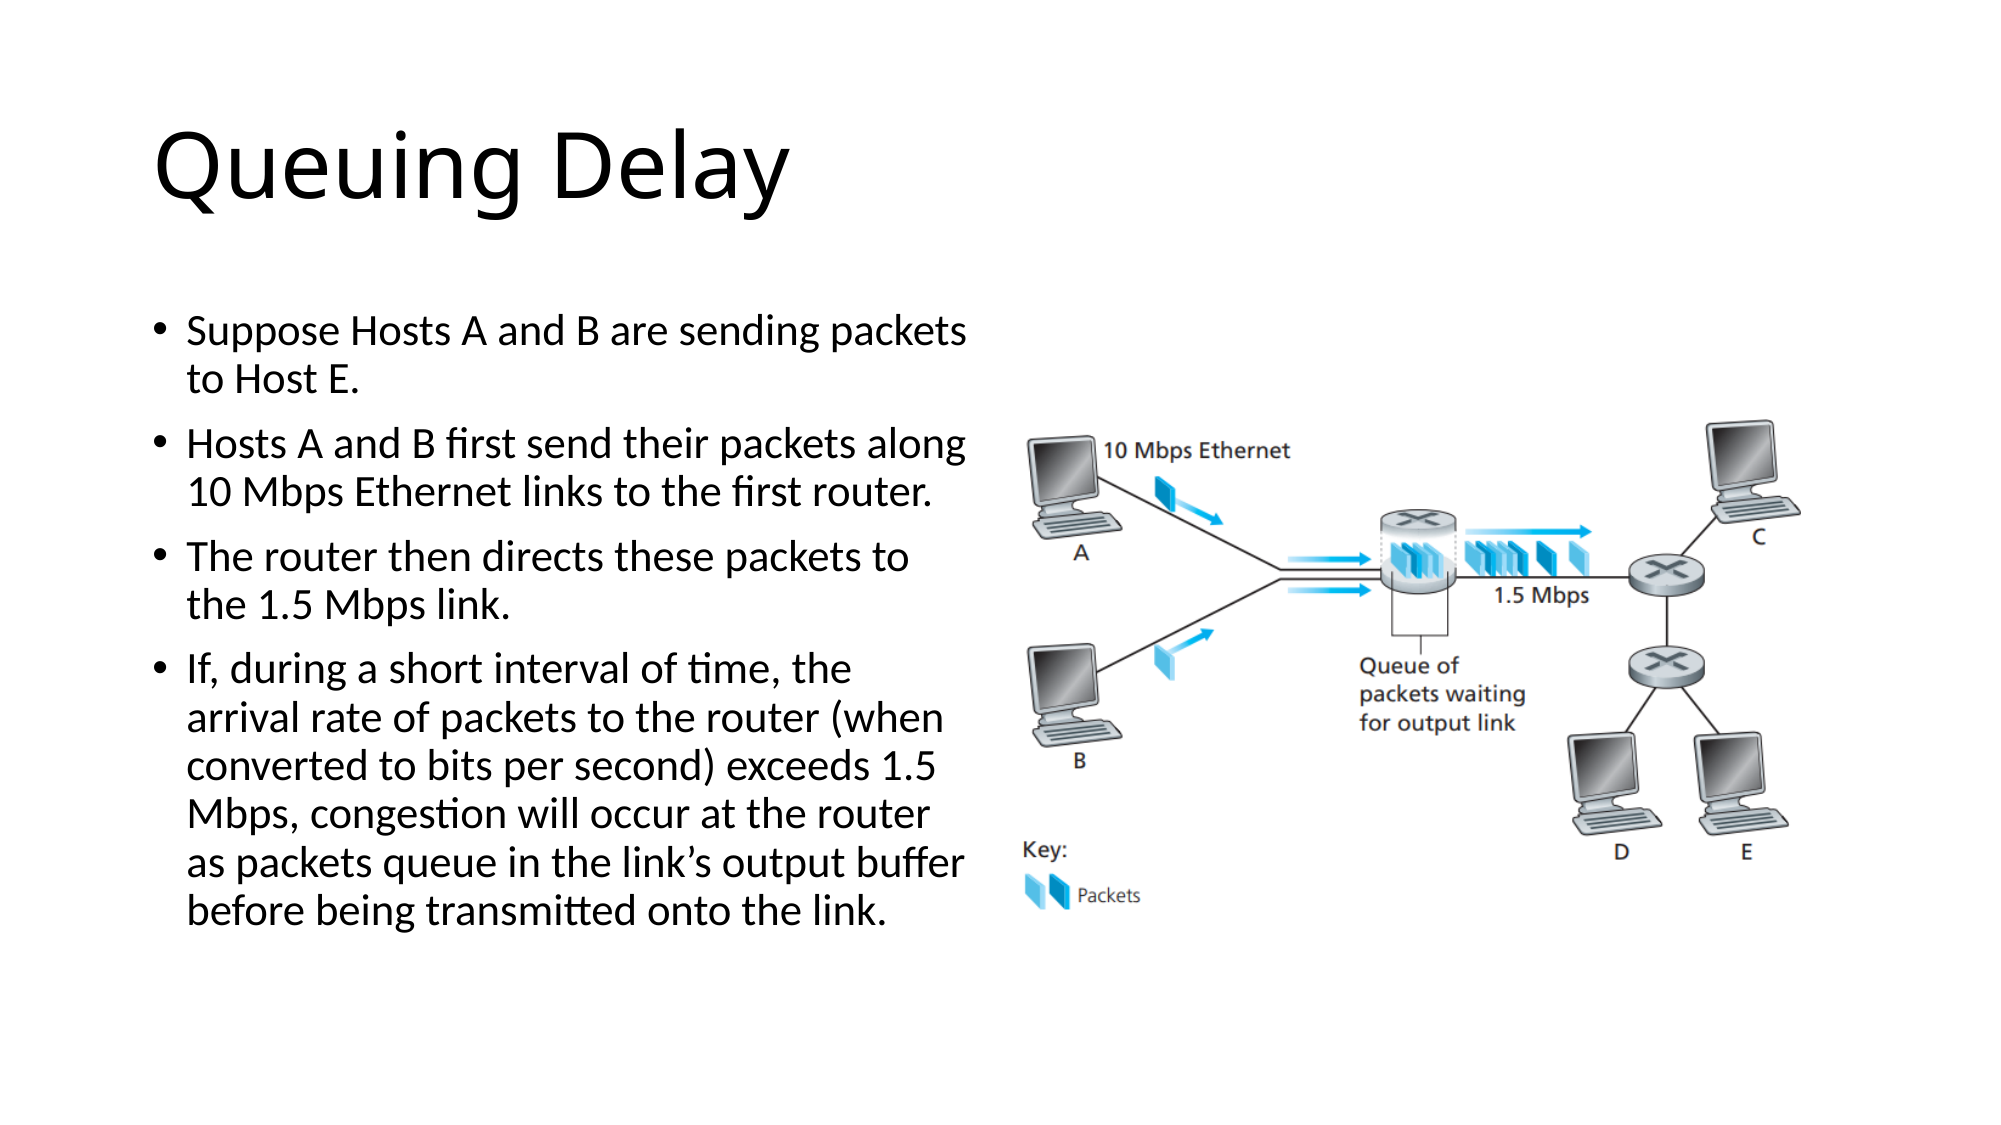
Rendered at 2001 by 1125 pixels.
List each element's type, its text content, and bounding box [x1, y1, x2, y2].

title Queuing Delay [137, 59, 1863, 278]
list Suppose Hosts A and B are sending packets to Host E. Hosts A and B first send their packets along 10 Mbps Ethernet links to the first router. The router then directs these packets to the 1.5 Mbps link. If, during a short interval of time, the arrival rate of packets to the router (when converted to bits per second) exceeds 1.5 Mbps, congestion will occur at the router as packets queue in the link’s output buffer before being transmitted onto the link. [137, 299, 988, 1014]
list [1012, 401, 1863, 912]
